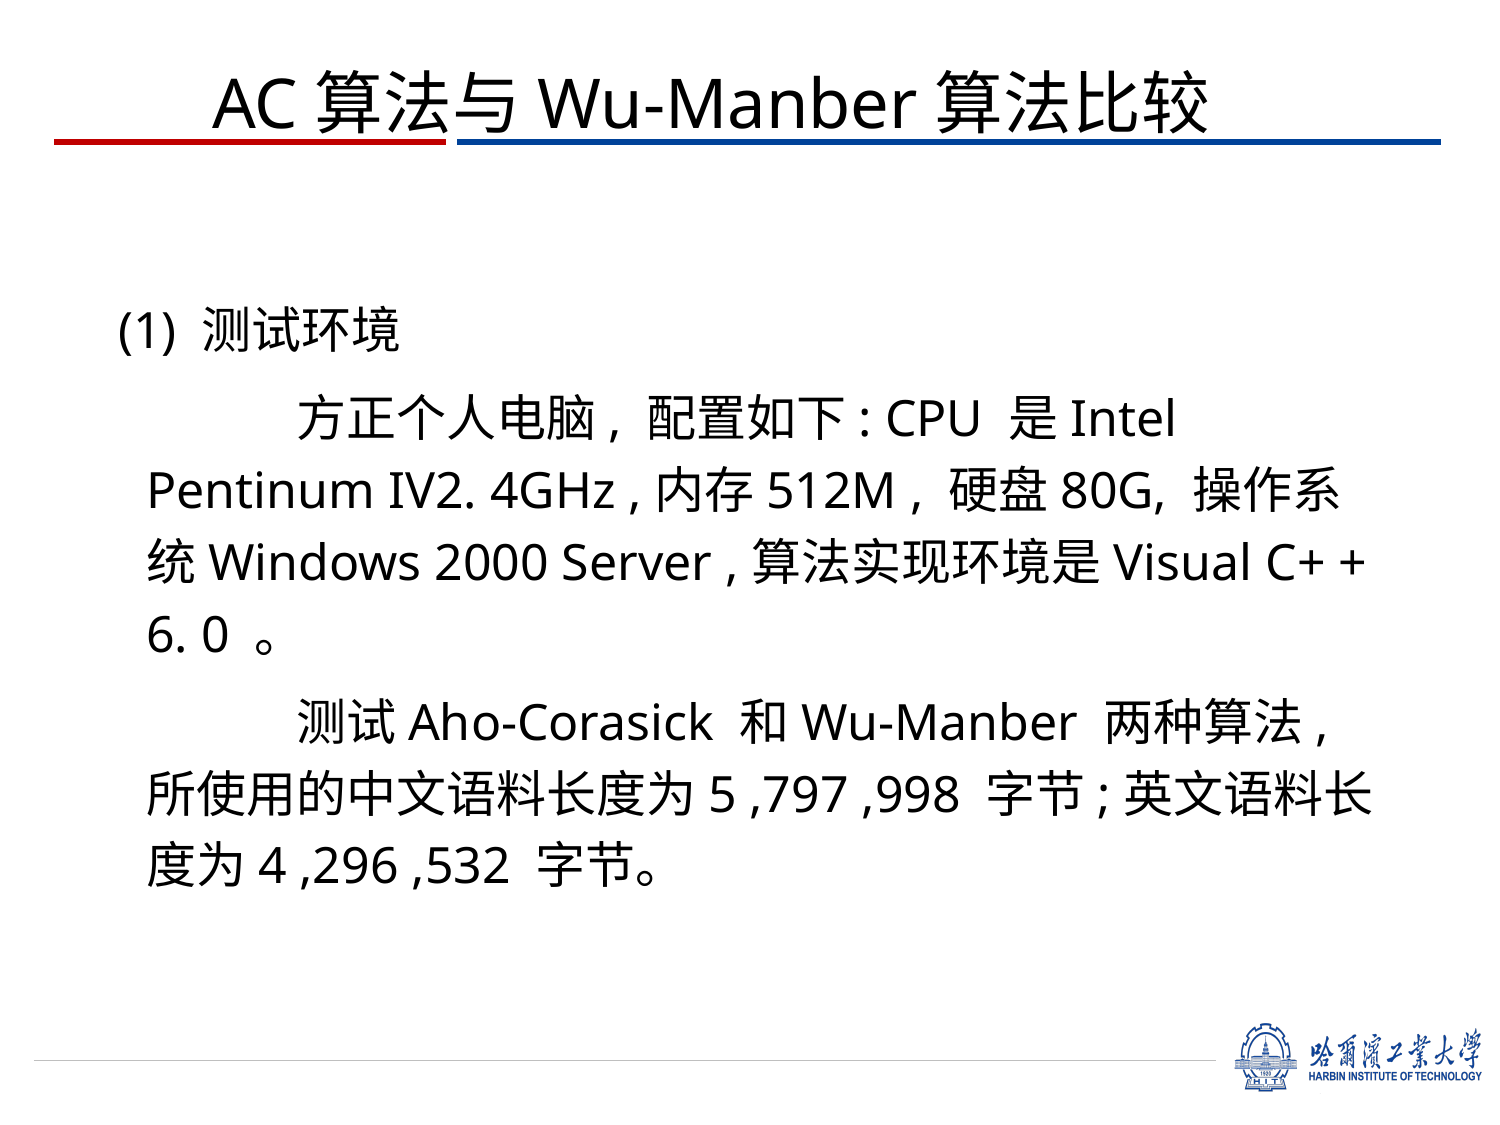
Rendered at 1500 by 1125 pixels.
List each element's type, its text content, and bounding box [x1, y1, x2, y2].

picture [1204, 1023, 1482, 1094]
slide_number [1059, 1042, 1397, 1103]
list (1) 测试环境 方正个人电脑, 配置如下: CPU 是Intel Pentinum IV2. 4GHz ,内存512M , 硬盘80G, 操作系统Windows 2000 Server ,算法实现环境是Visual C+ + 6. 0 。 测试Aho-Corasick 和Wu-Manber 两种算法,所使用的中文语料长度为5 ,797 ,998 字节;英文语料长度为4 ,296 ,532 字节。 [103, 279, 1397, 1014]
title AC算法与Wu-Manber算法比较 [197, 0, 1492, 215]
